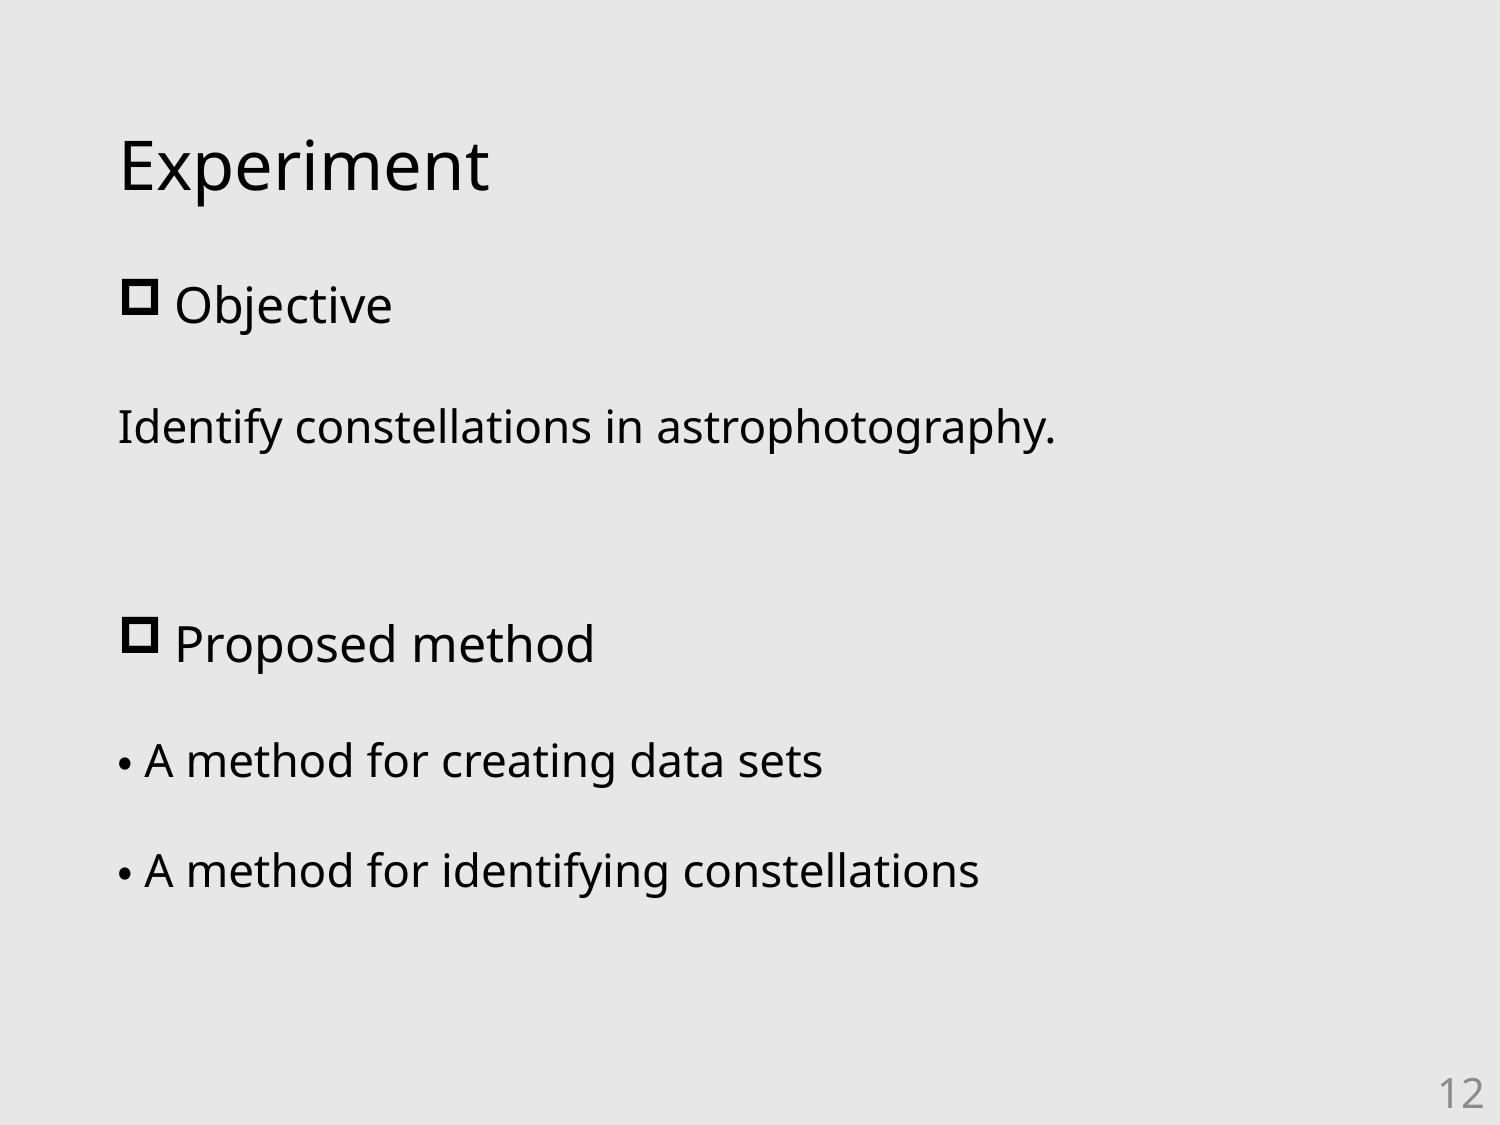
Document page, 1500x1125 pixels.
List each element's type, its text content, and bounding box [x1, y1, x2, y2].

title Experiment [103, 59, 1397, 265]
slide_number 12 [1162, 1065, 1500, 1125]
text_box Objective Identify constellations in astrophotography. [103, 265, 1494, 461]
text_box Proposed method ・A method for creating data sets ・A method for identifying constellations [103, 604, 1494, 955]
